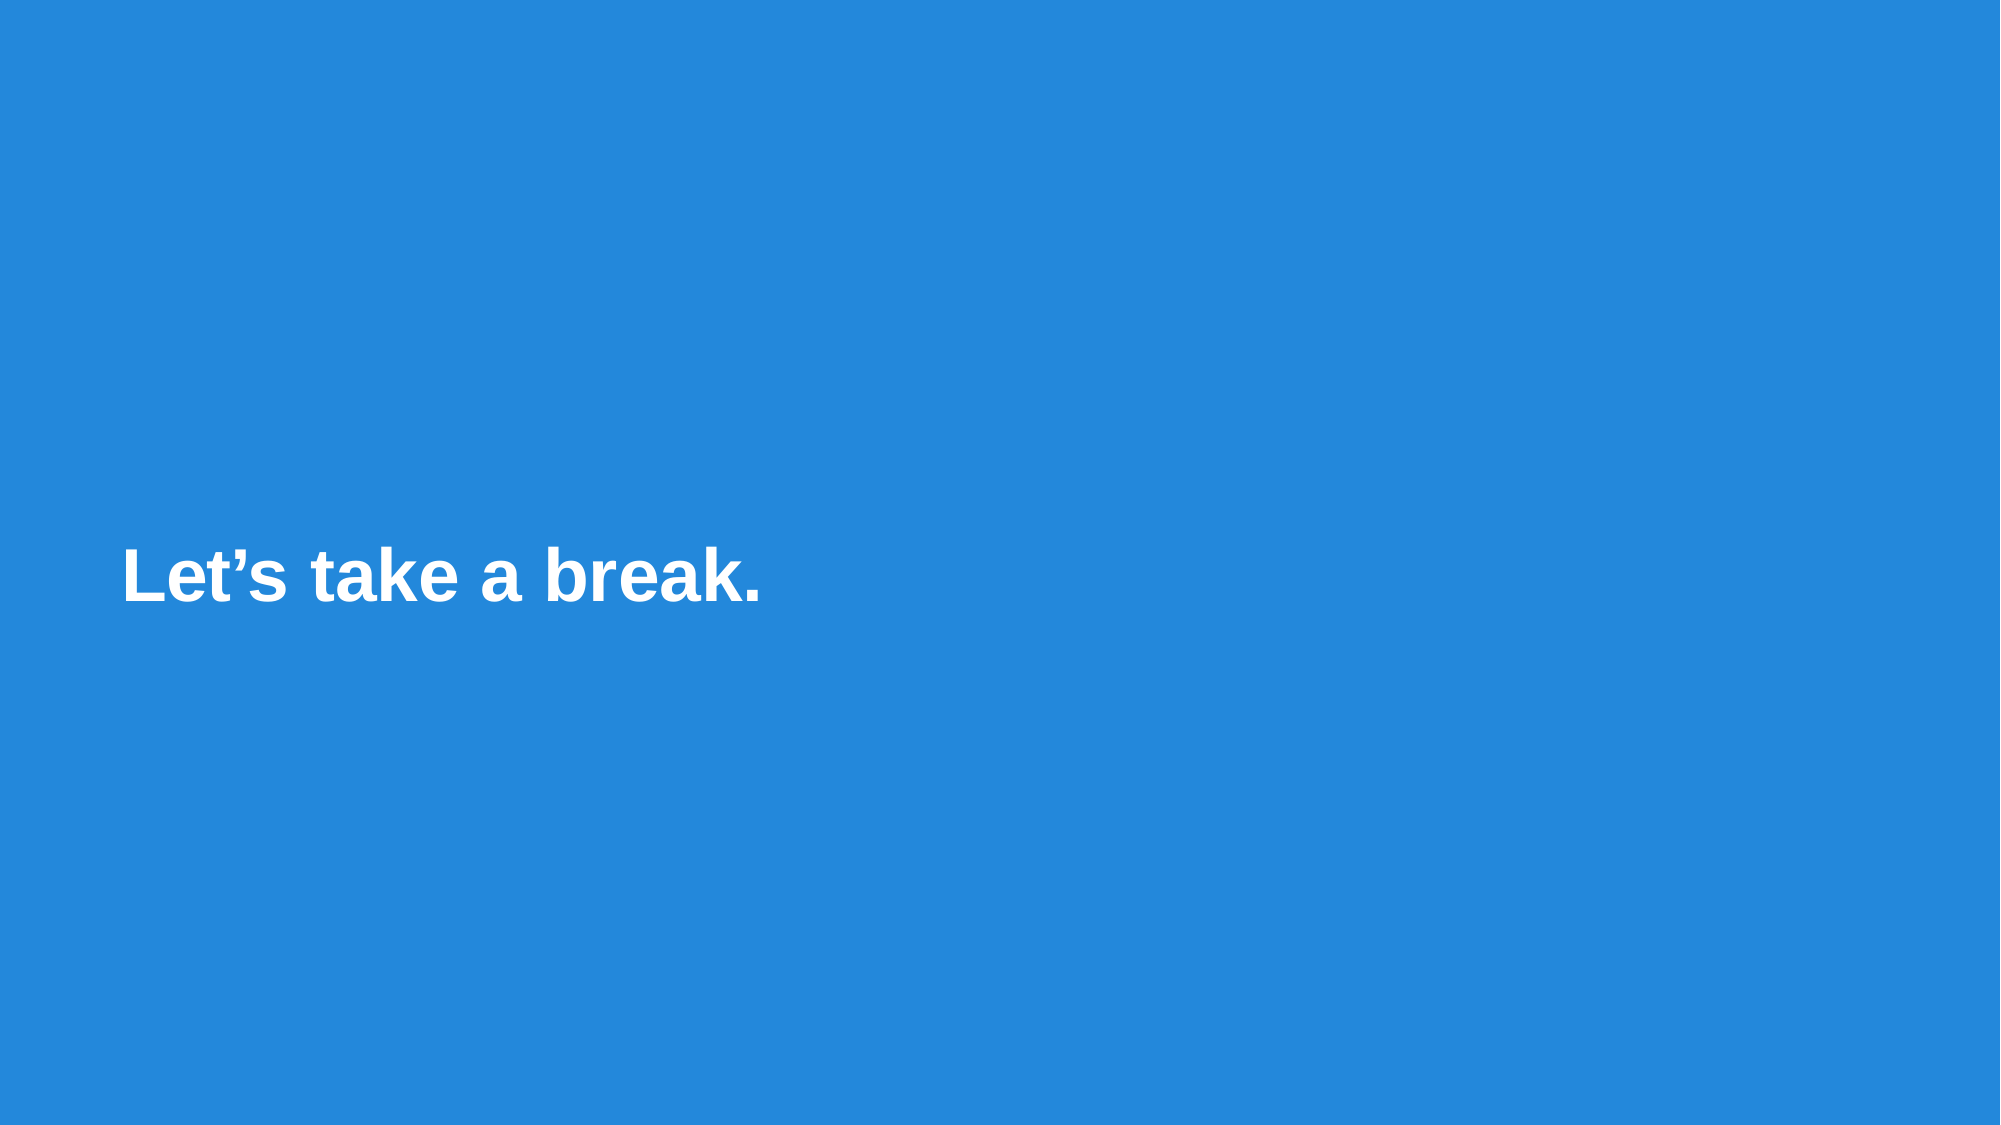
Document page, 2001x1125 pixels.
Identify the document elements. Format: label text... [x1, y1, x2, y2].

title Let’s take a break. [118, 523, 987, 714]
